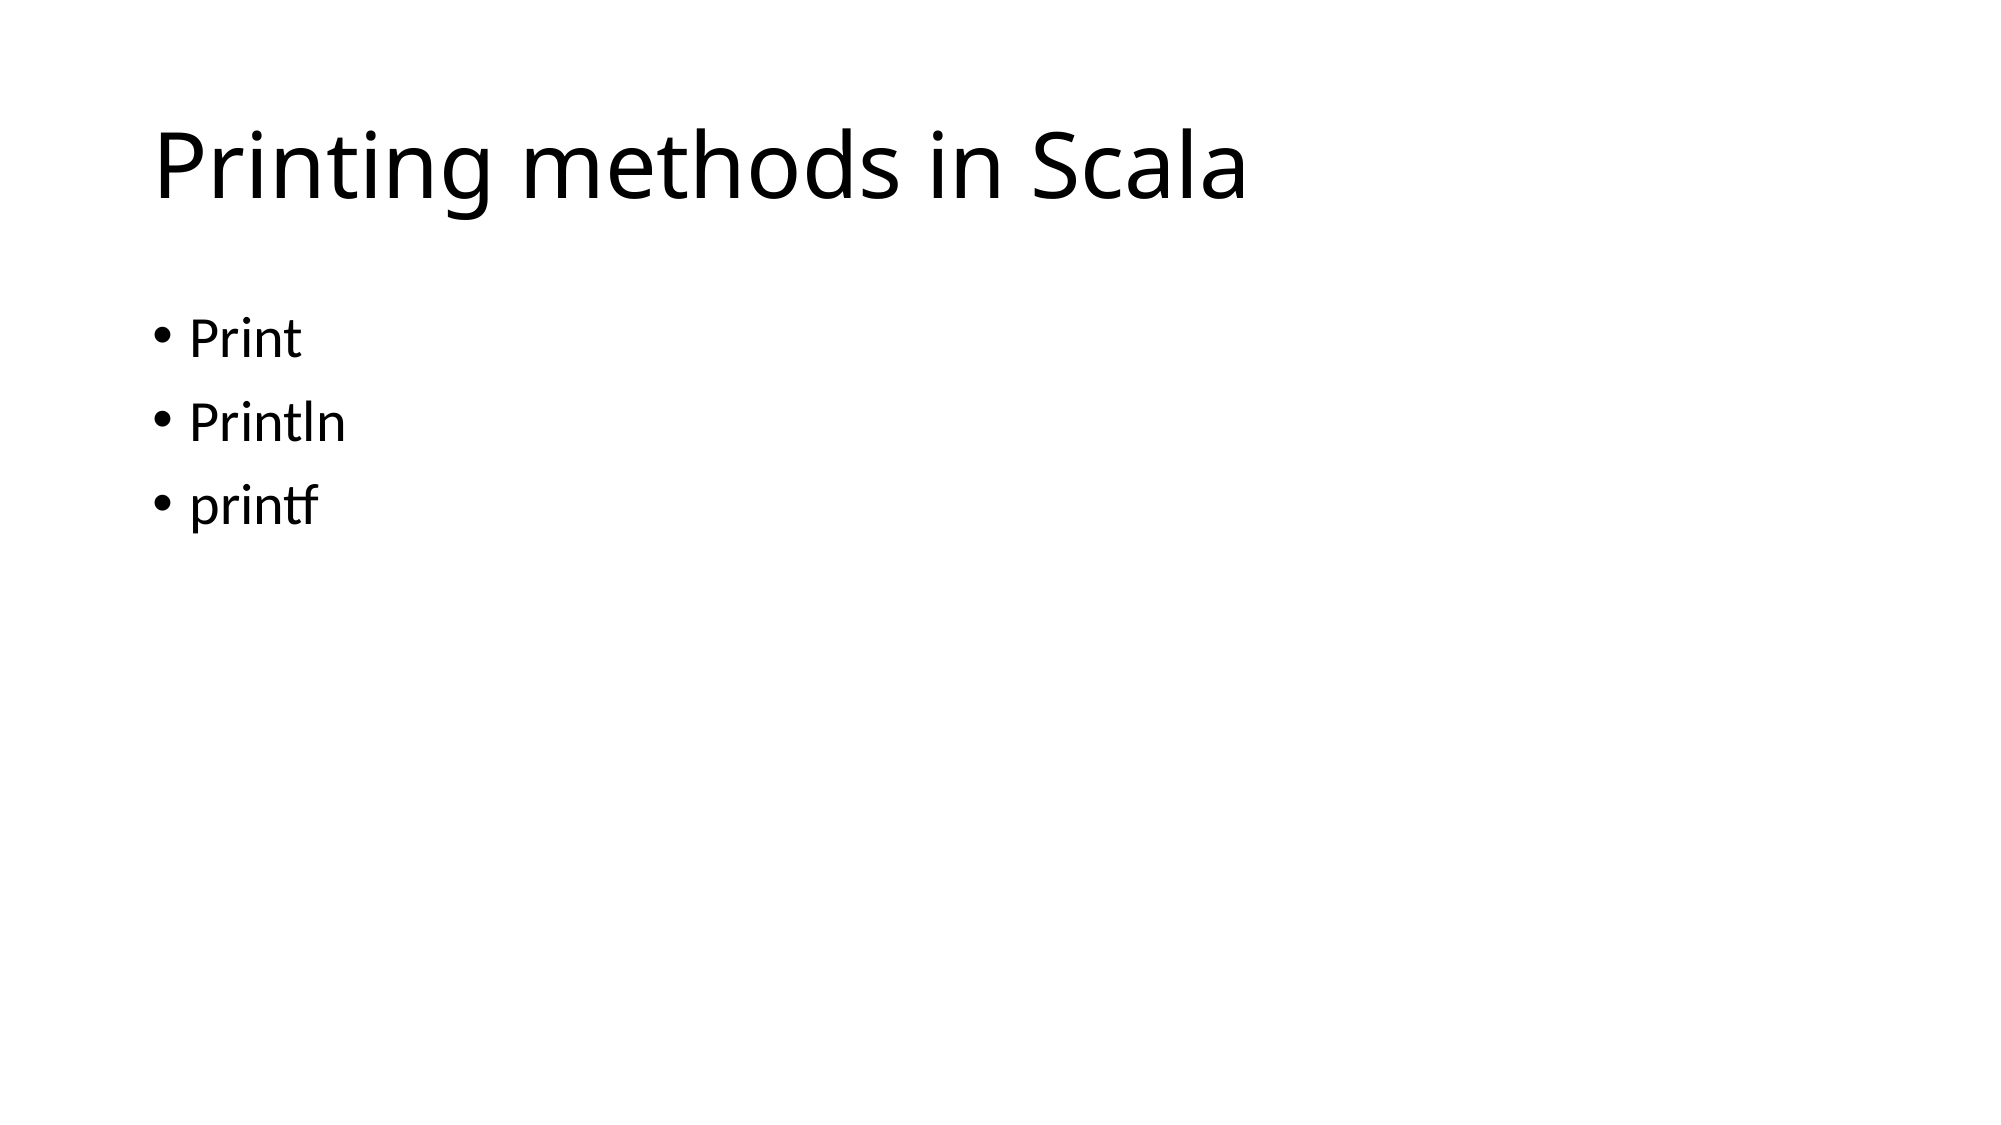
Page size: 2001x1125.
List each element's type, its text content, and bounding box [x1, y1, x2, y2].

title Printing methods in Scala [137, 59, 1863, 278]
list Print Println printf [137, 299, 1863, 1014]
